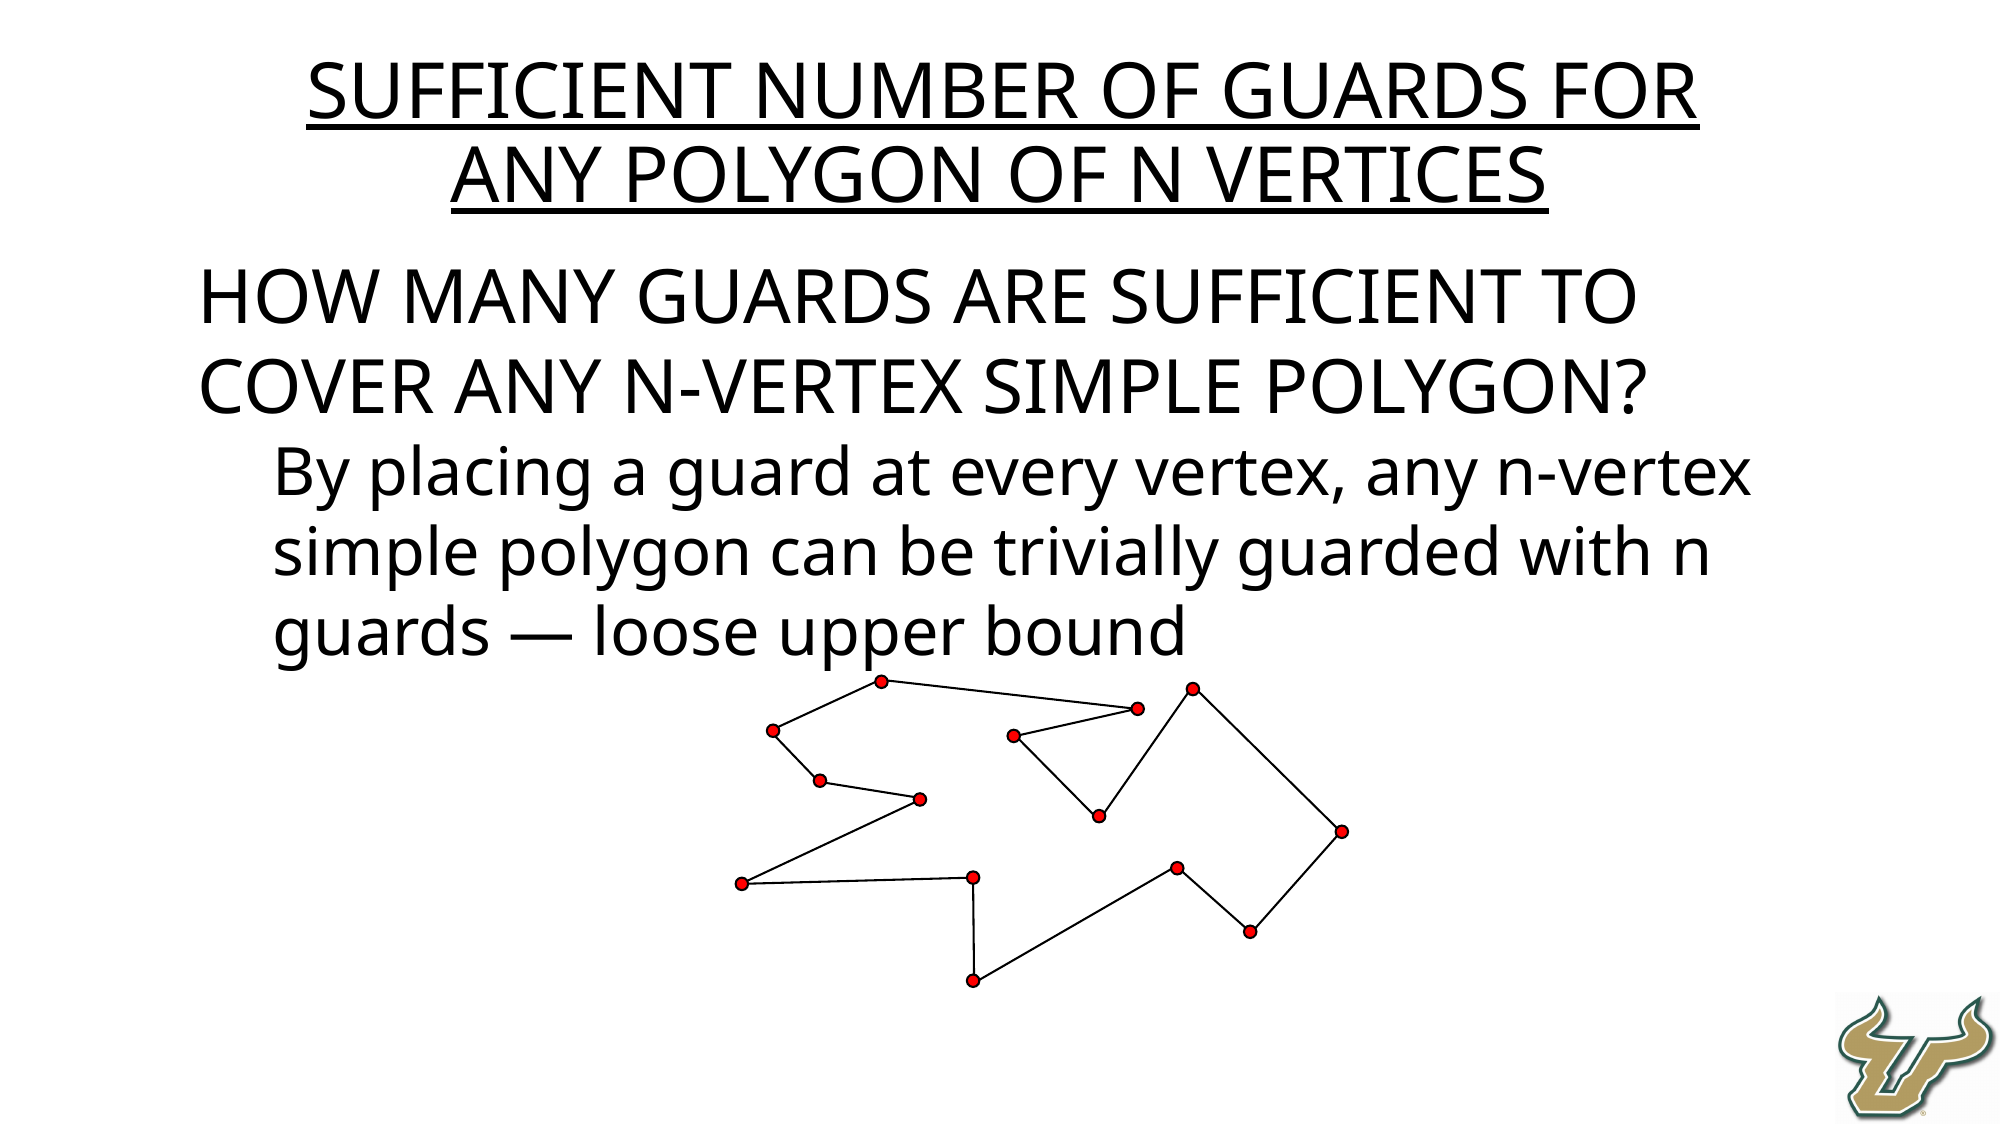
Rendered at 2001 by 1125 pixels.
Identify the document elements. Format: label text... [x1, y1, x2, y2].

text_box [812, 773, 828, 789]
text_box [1185, 681, 1201, 697]
text_box [965, 973, 981, 989]
text_box [1130, 701, 1146, 717]
text_box [1242, 924, 1258, 940]
list Sufficient number of guards for any polygon of n vertices [261, 43, 1739, 227]
text_box [1169, 860, 1185, 876]
text_box [765, 723, 781, 739]
text_box [1091, 808, 1107, 824]
text_box [912, 792, 928, 807]
text_box [1334, 824, 1350, 840]
text_box [748, 679, 1337, 981]
text_box [965, 870, 981, 885]
text_box [874, 674, 889, 690]
picture [1835, 992, 2000, 1124]
text_box [1006, 728, 1022, 744]
text_box [734, 876, 750, 892]
list How many guards are sufficient to cover any n-vertex simple polygon? By placing a guard at every vertex, any n-vertex simple polygon can be trivially guarded with n guards — loose upper bound [107, 197, 1893, 990]
